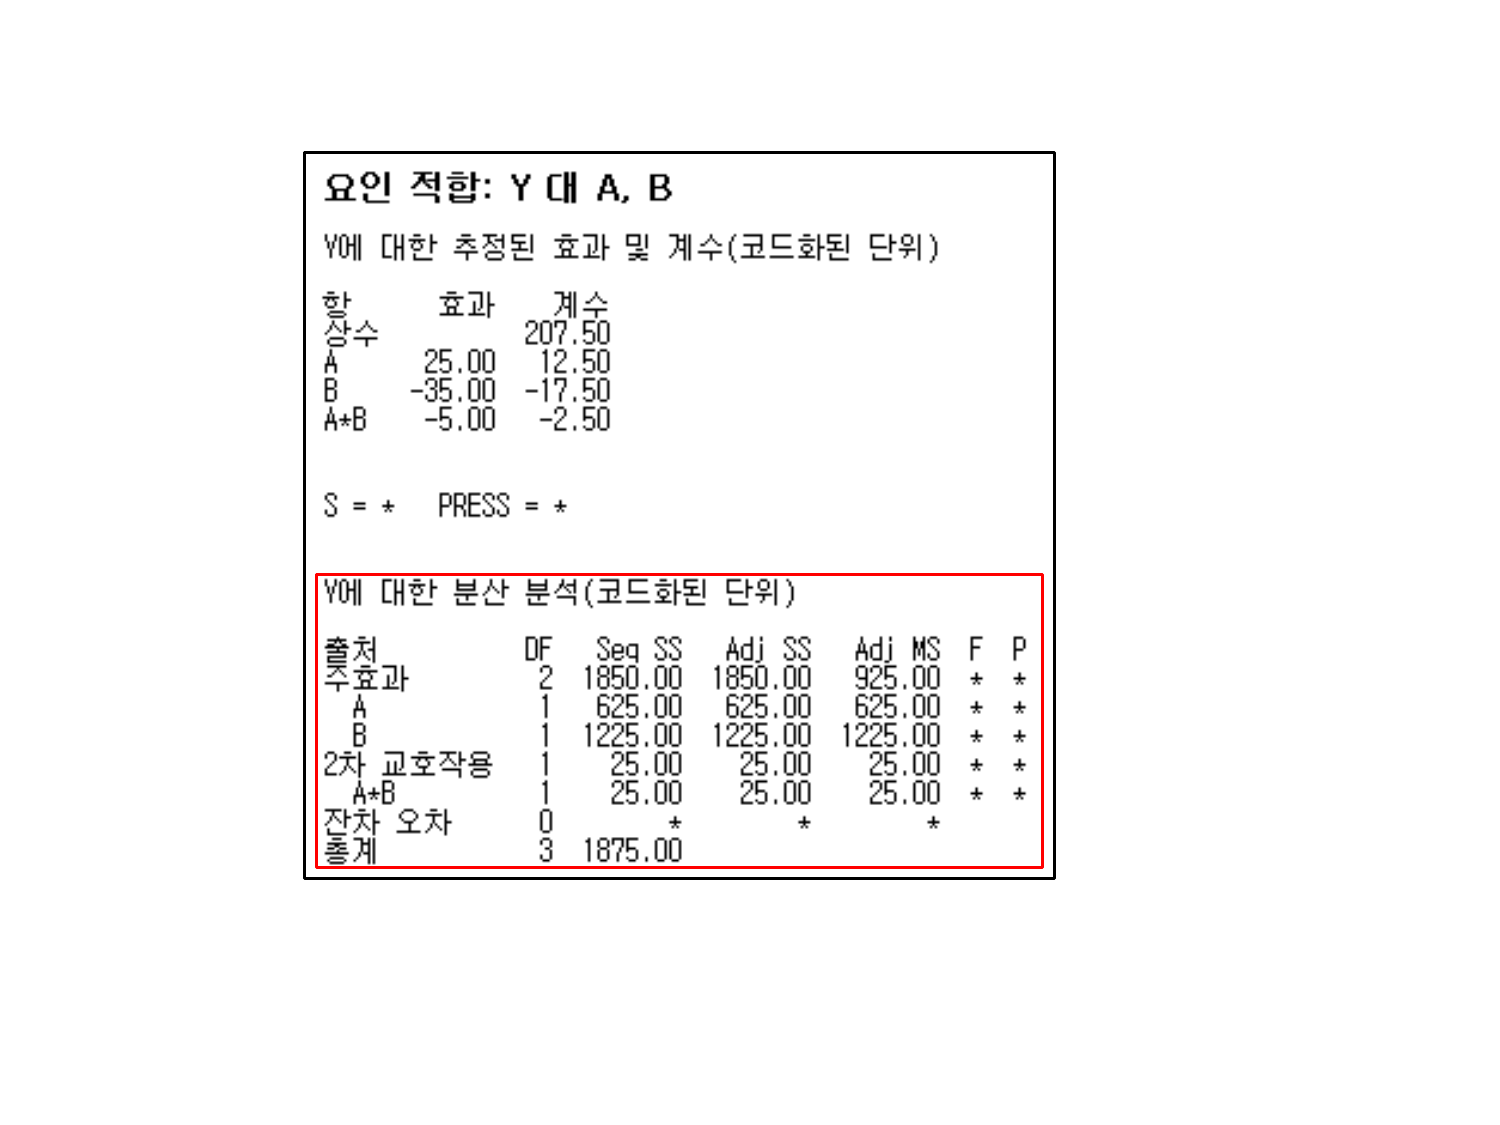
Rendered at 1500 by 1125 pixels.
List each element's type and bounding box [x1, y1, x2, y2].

picture [316, 163, 1055, 872]
text_box [303, 150, 1057, 881]
